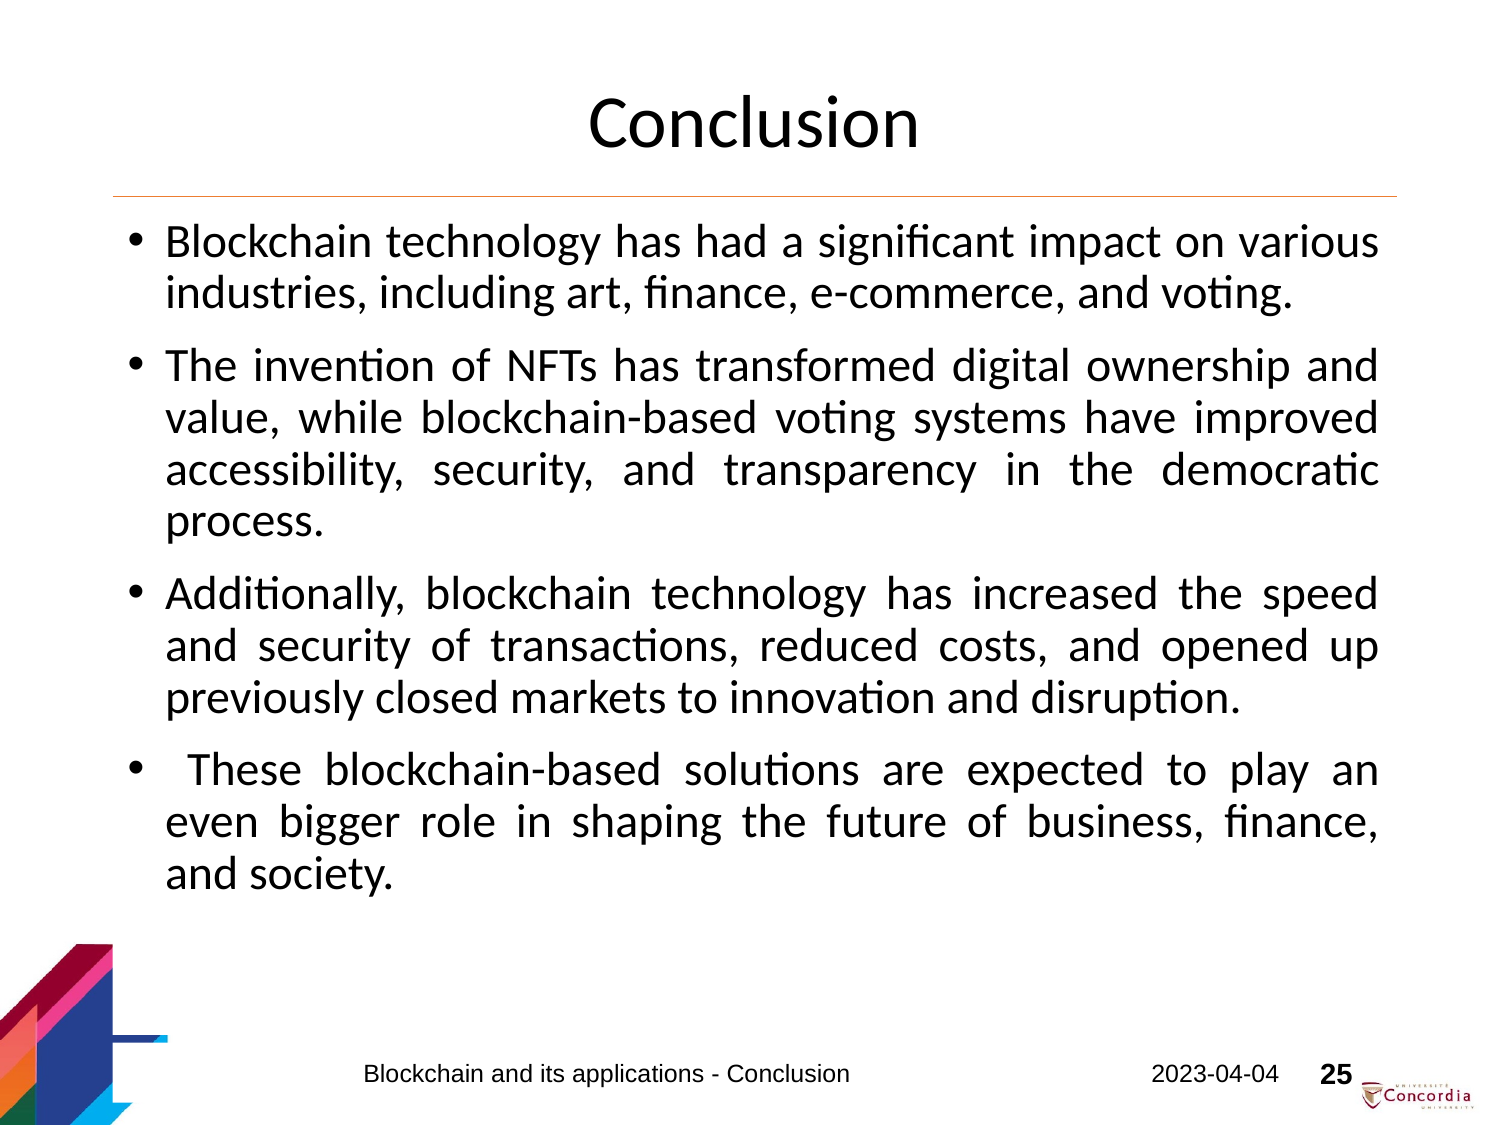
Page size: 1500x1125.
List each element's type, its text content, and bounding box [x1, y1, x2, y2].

list Blockchain technology has had a significant impact on various industries, including art, finance, e-commerce, and voting. The invention of NFTs has transformed digital ownership and value, while blockchain-based voting systems have improved accessibility, security, and transparency in the democratic process. Additionally, blockchain technology has increased the speed and security of transactions, reduced costs, and opened up previously closed markets to innovation and disruption. These blockchain-based solutions are expected to play an even bigger role in shaping the future of business, finance, and society. [112, 208, 1397, 1035]
slide_number 25 [1305, 1042, 1397, 1103]
picture [0, 0, 1500, 1125]
title Conclusion [112, 62, 1397, 185]
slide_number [1125, 1042, 1305, 1103]
footer Blockchain and its applications - Conclusion [112, 1042, 1103, 1103]
